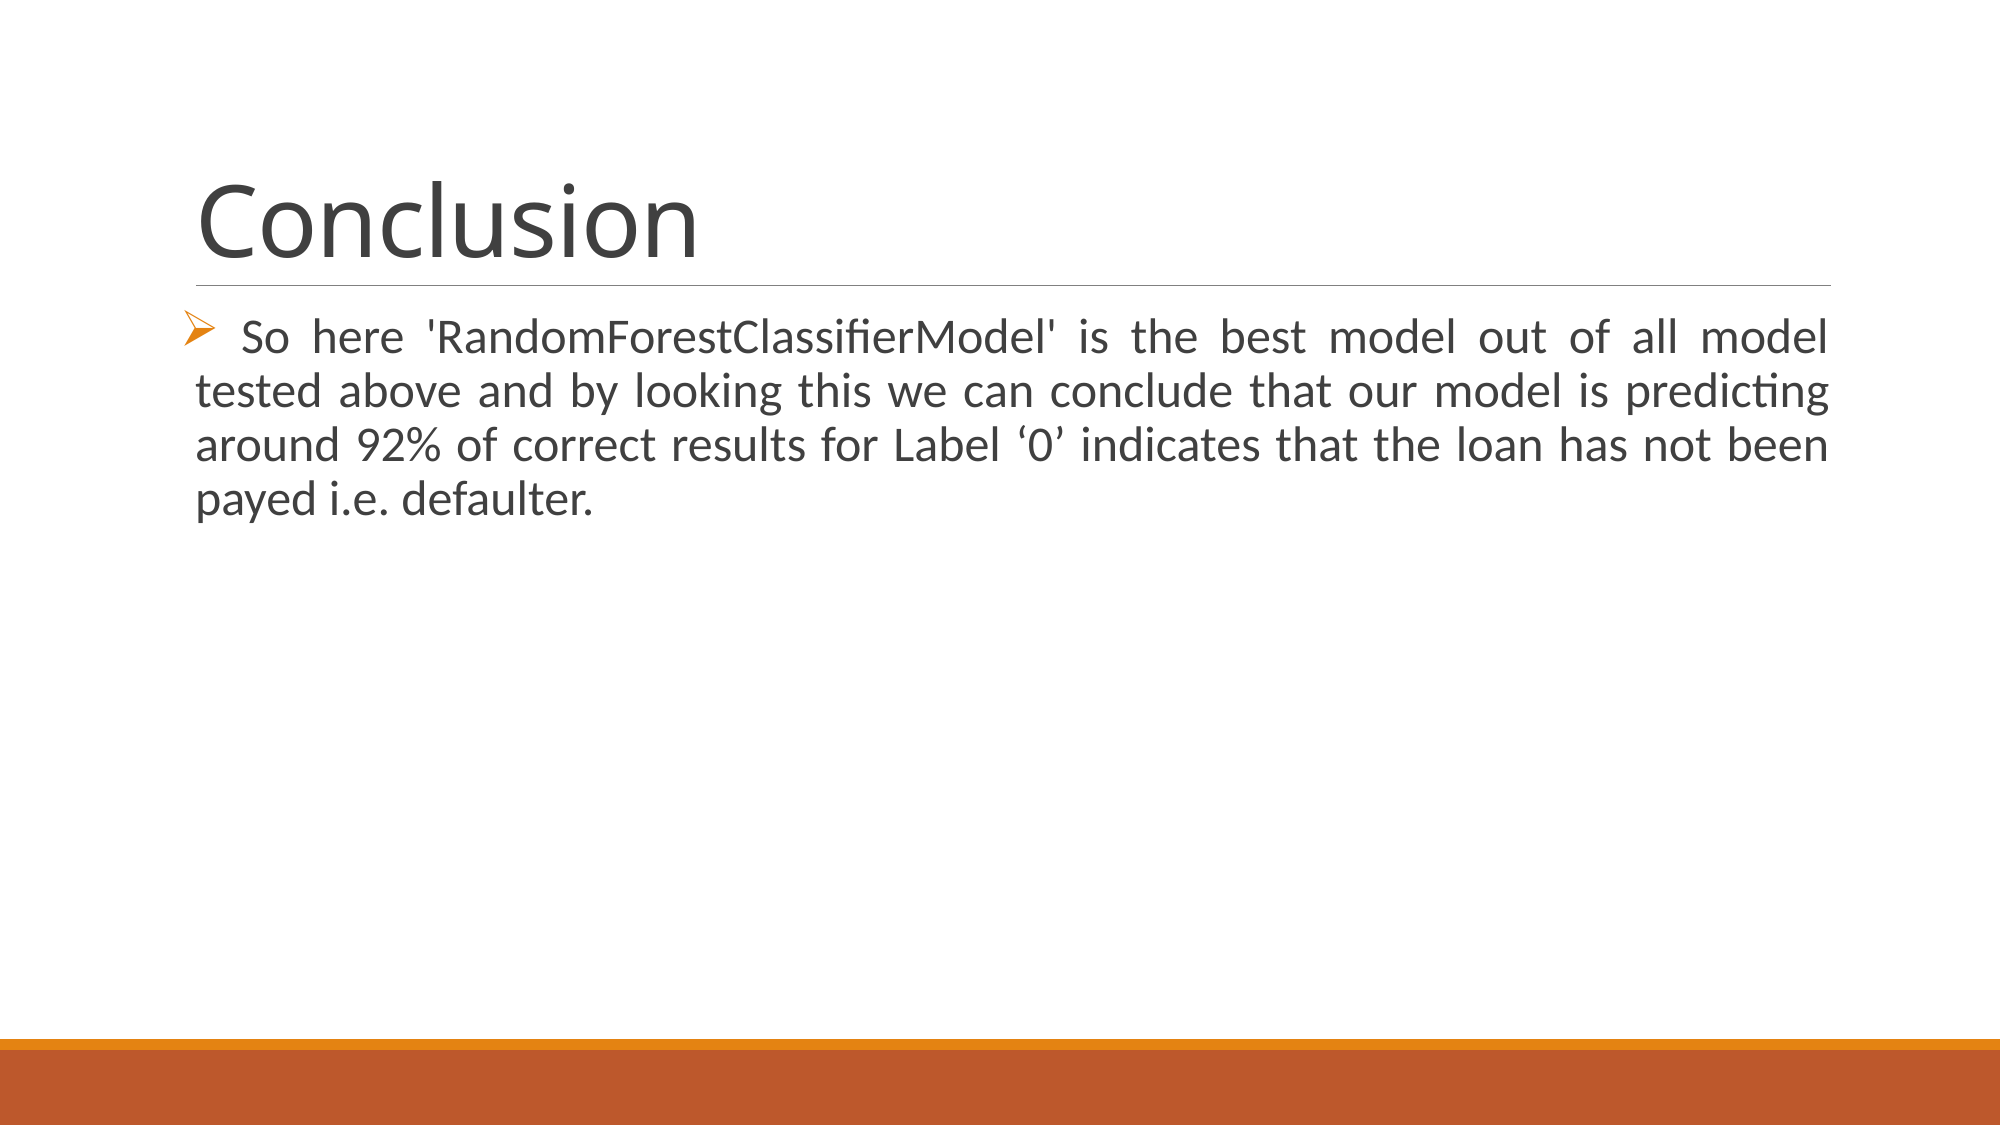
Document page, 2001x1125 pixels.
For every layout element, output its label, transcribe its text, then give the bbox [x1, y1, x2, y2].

list So here 'RandomForestClassifierModel' is the best model out of all model tested above and by looking this we can conclude that our model is predicting around 92% of correct results for Label ‘0’ indicates that the loan has not been payed i.e. defaulter. [180, 302, 1830, 963]
title Conclusion [180, 47, 1830, 285]
